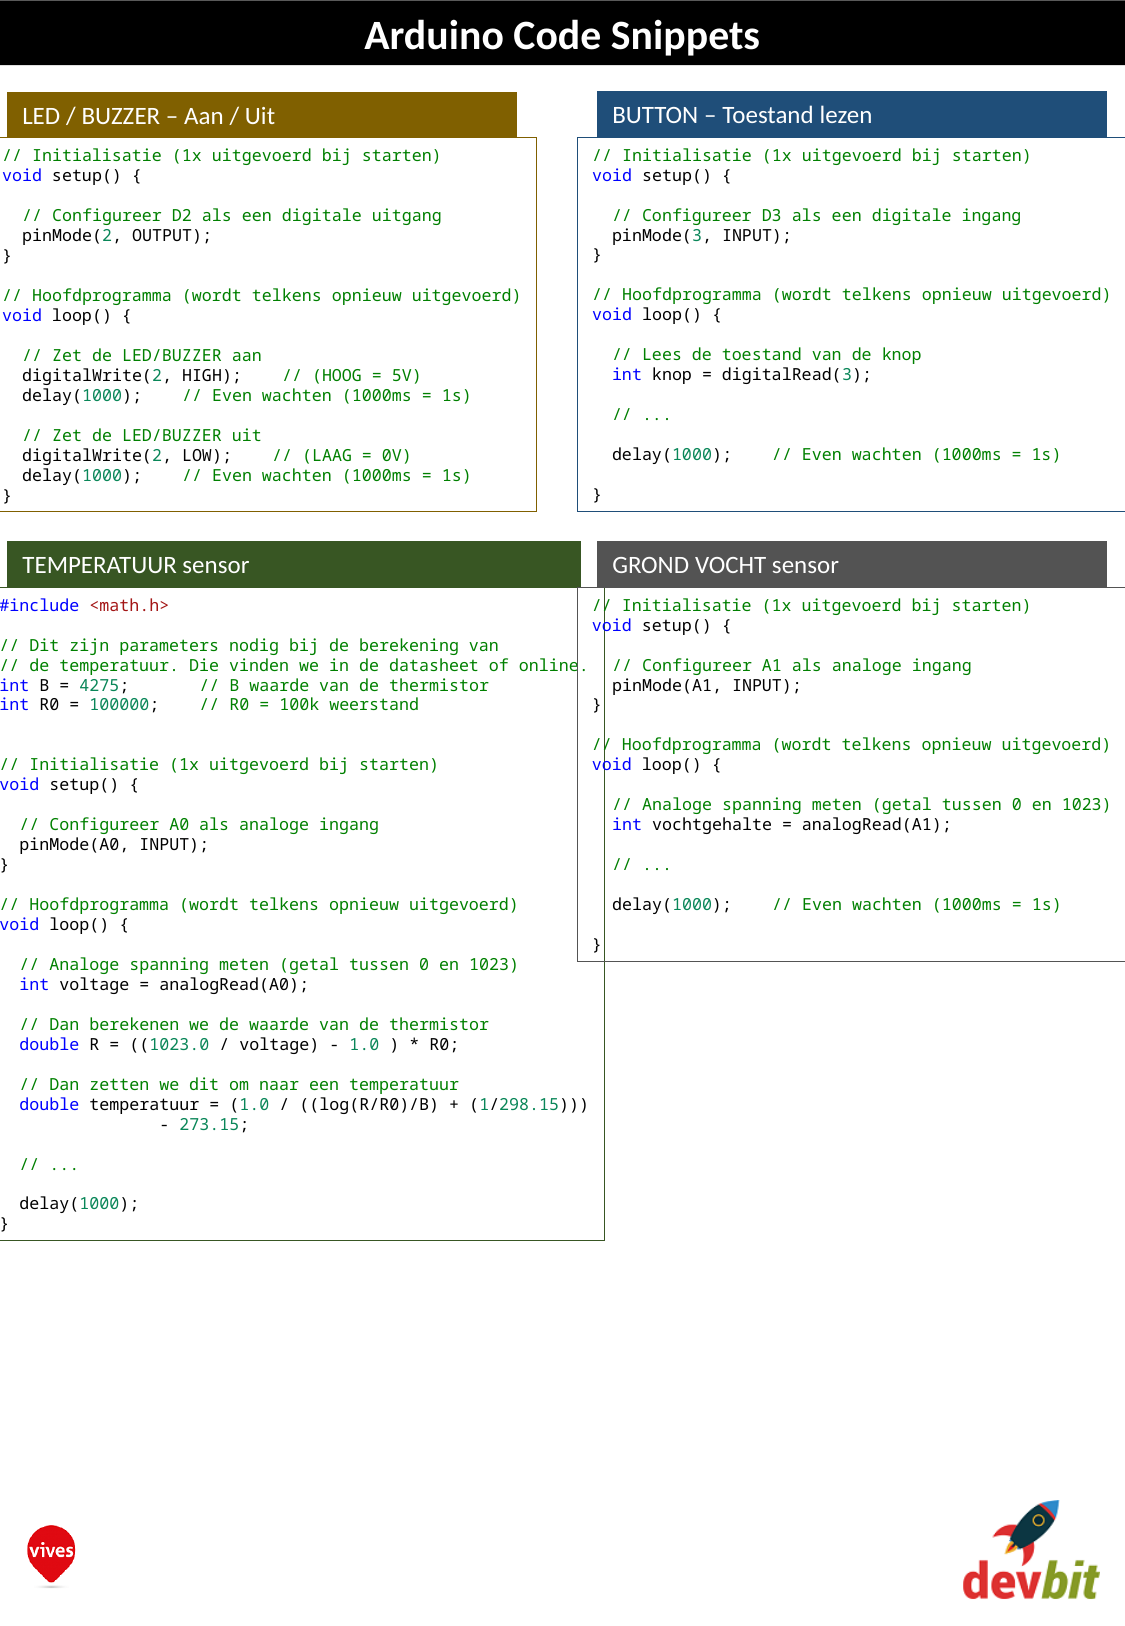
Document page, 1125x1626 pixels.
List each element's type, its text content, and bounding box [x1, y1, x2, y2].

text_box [597, 91, 1107, 516]
picture [962, 1500, 1100, 1612]
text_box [7, 92, 517, 517]
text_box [7, 541, 581, 1249]
picture [25, 1522, 77, 1590]
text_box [597, 541, 1107, 966]
text_box Arduino Code Snippets [0, 0, 1125, 66]
